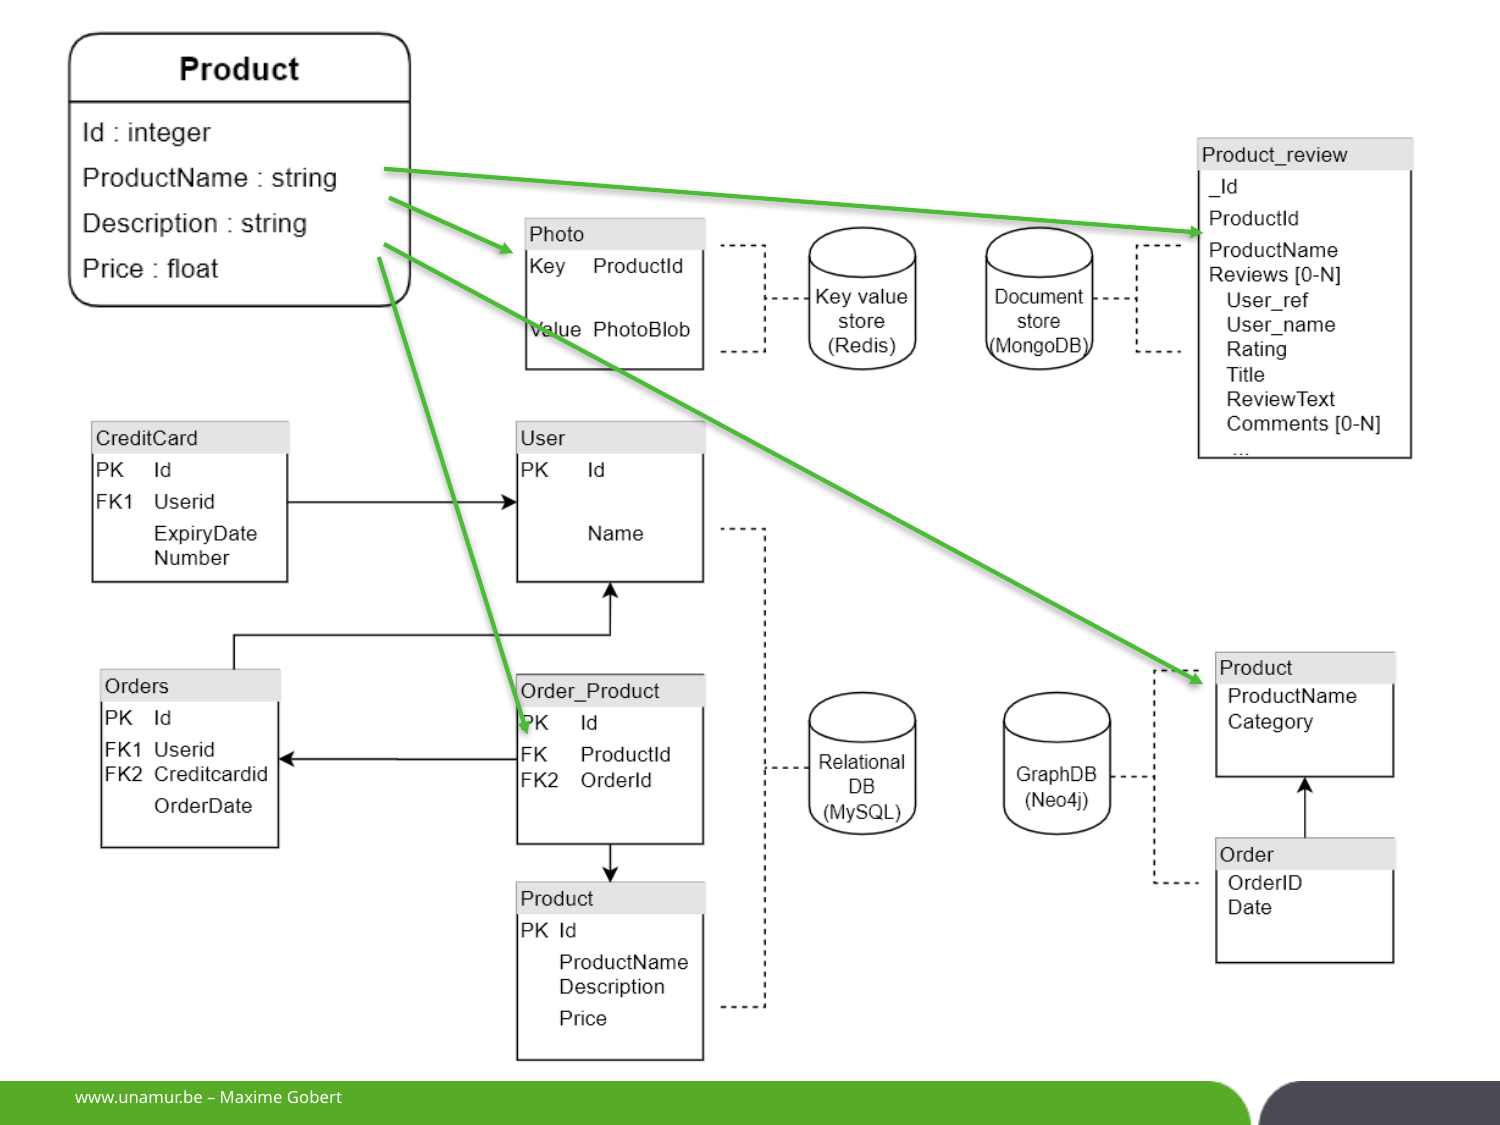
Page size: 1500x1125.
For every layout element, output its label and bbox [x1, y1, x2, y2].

text_box [383, 168, 1204, 234]
text_box [388, 197, 514, 254]
picture [61, 9, 1441, 1078]
text_box [518, 243, 1204, 685]
text_box [378, 256, 528, 735]
